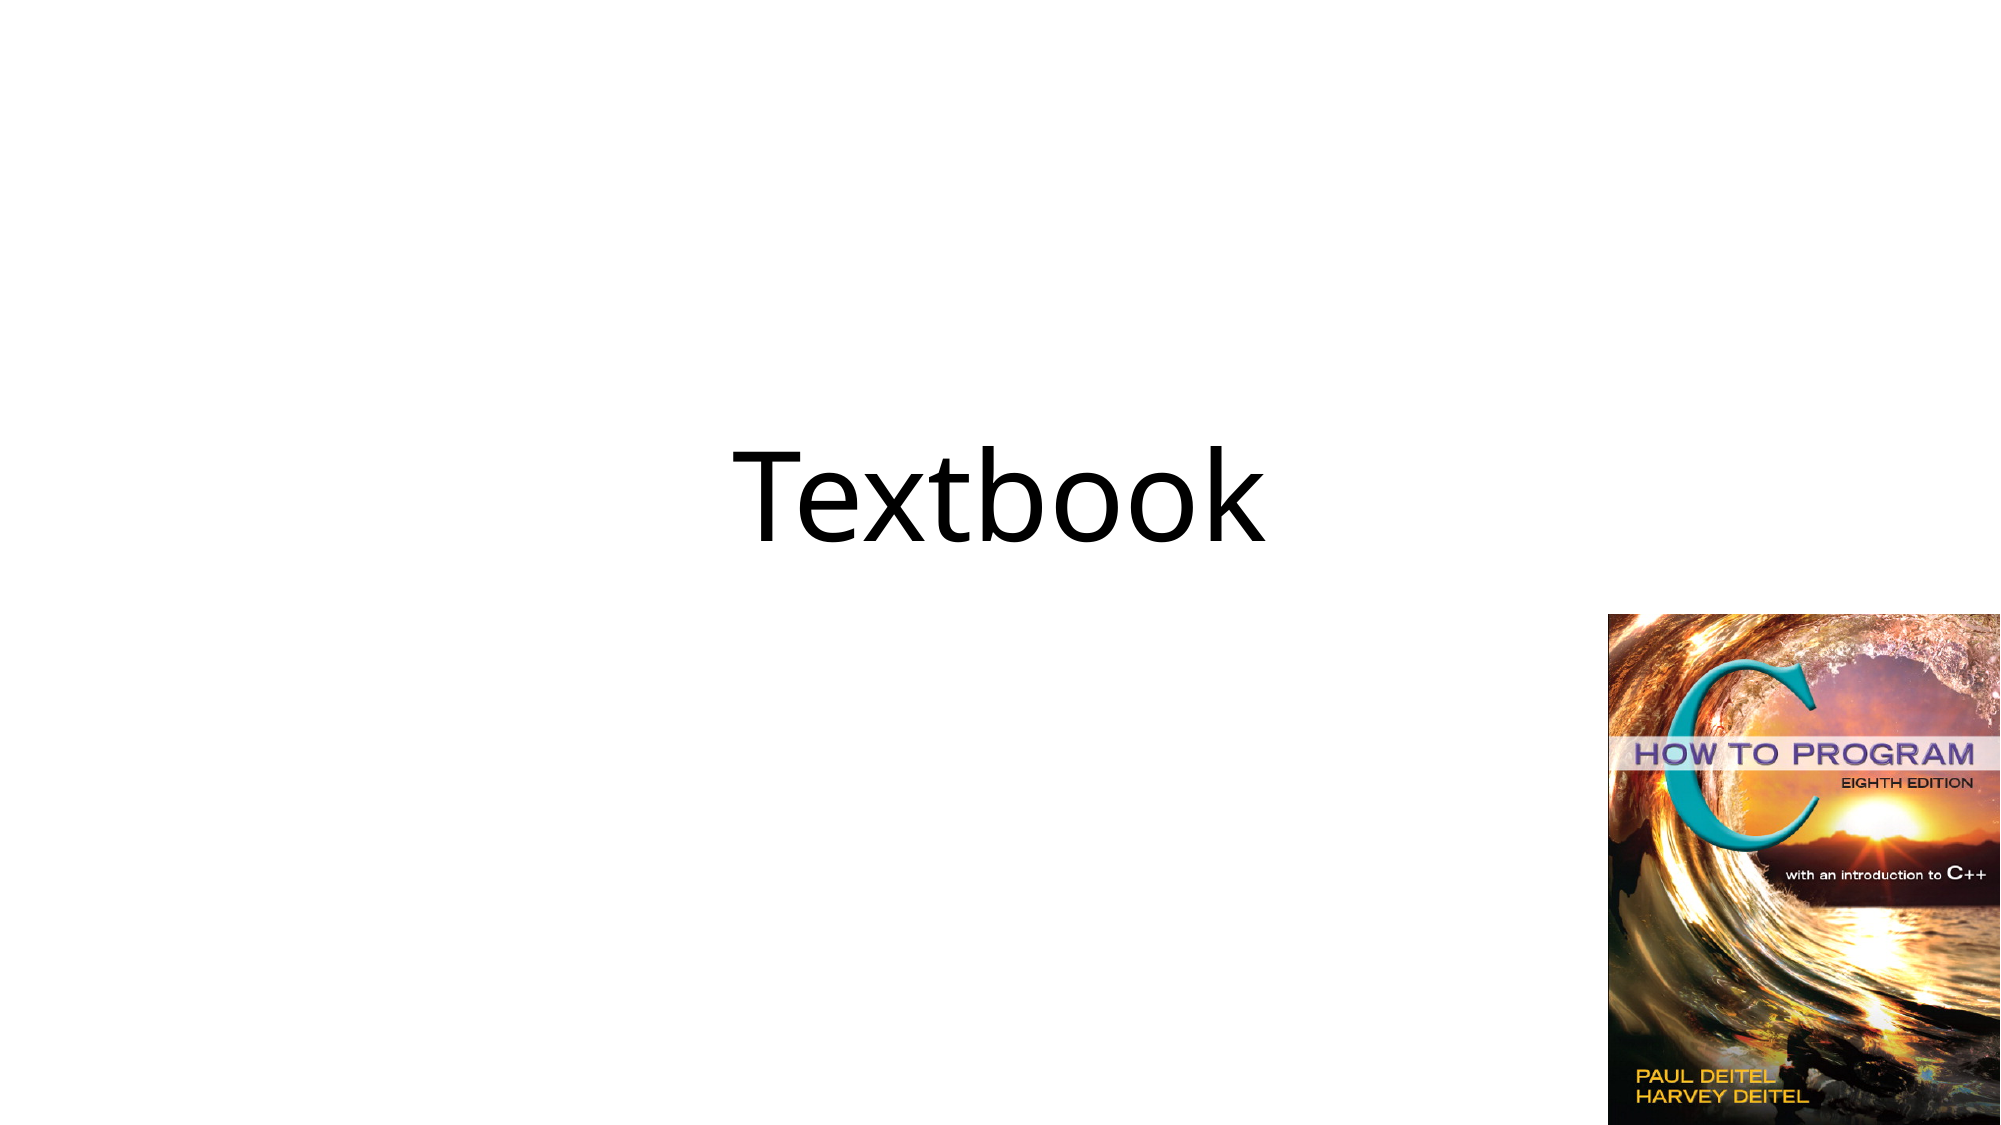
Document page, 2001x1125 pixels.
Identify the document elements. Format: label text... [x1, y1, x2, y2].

title Textbook [249, 184, 1750, 576]
picture [1608, 614, 2000, 1125]
